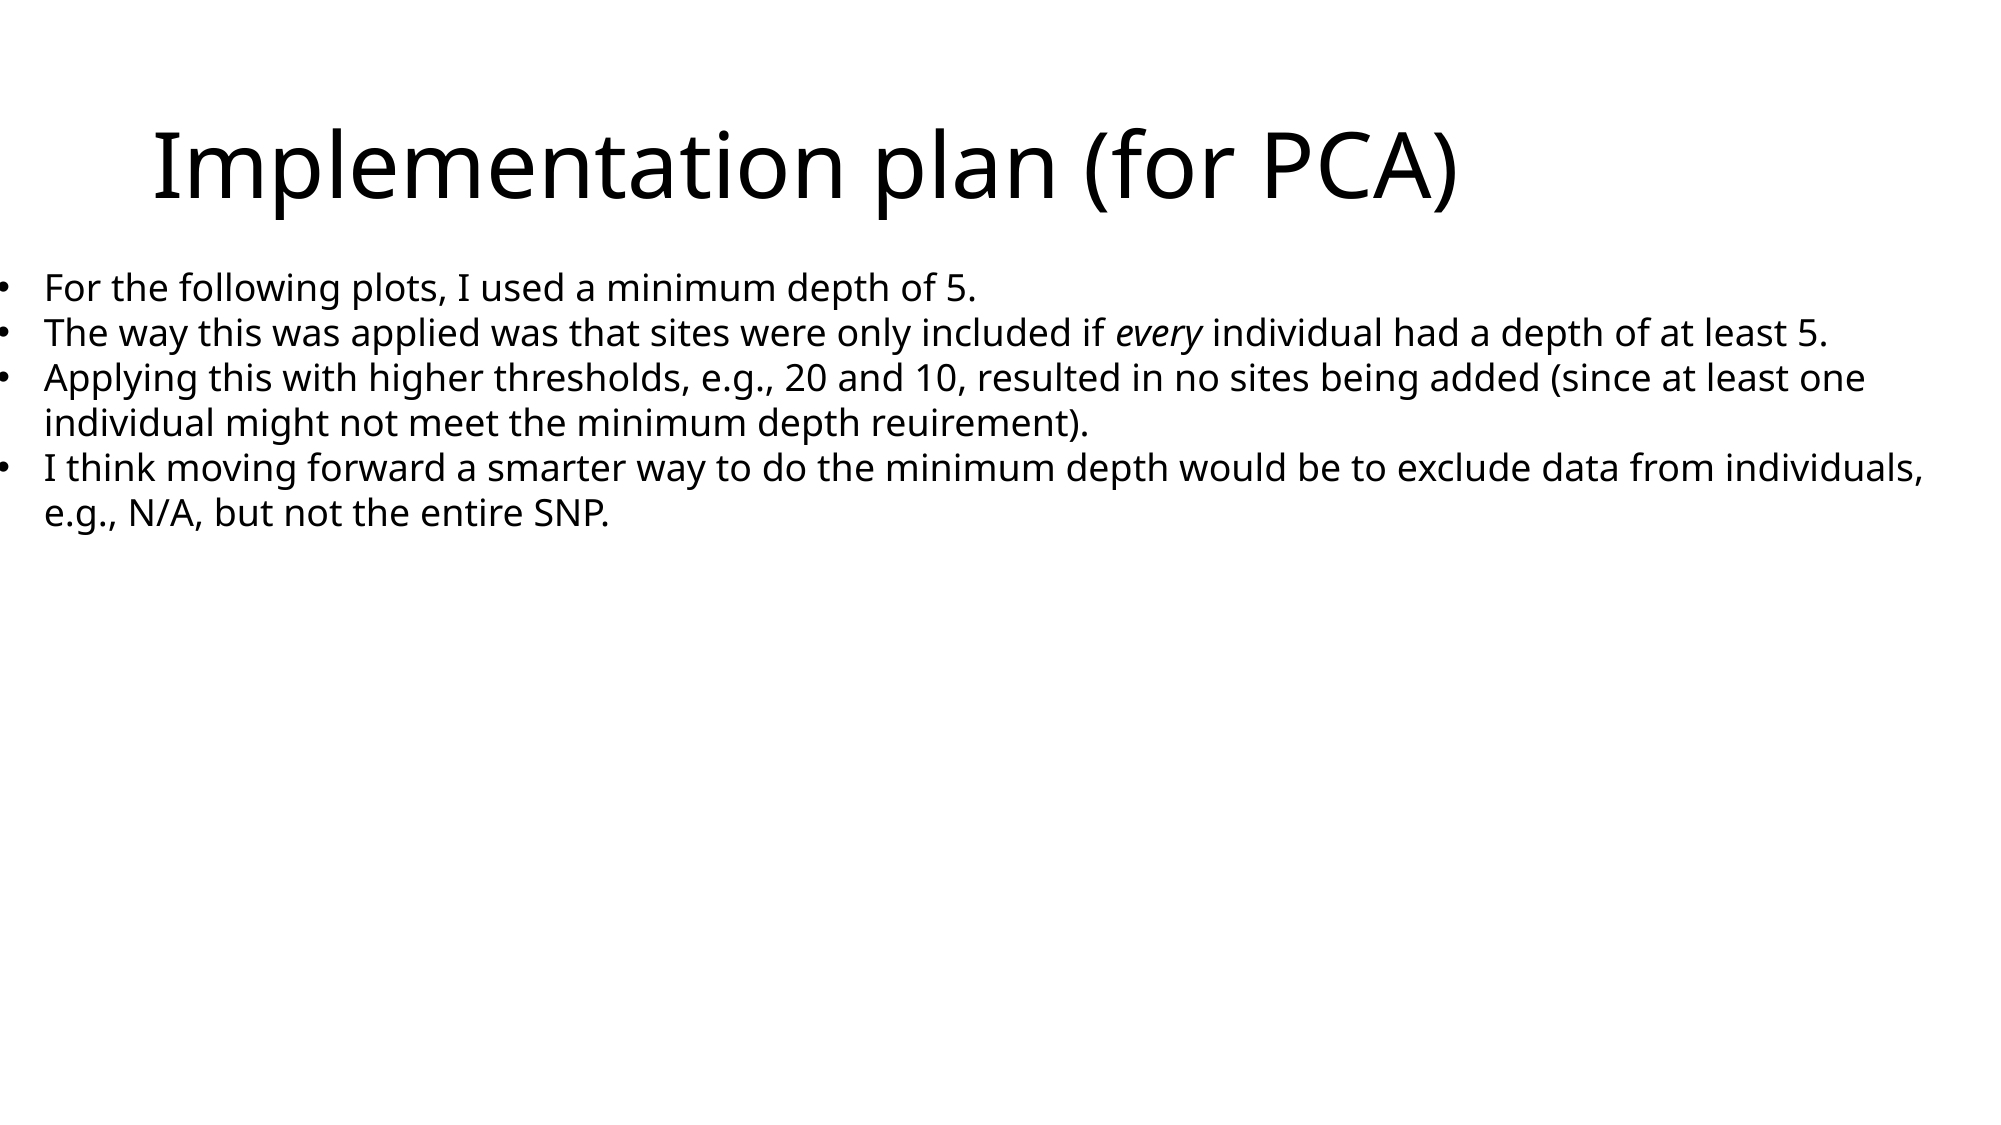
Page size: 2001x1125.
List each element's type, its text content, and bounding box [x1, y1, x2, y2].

title Implementation plan (for PCA) [137, 59, 1863, 256]
text_box For the following plots, I used a minimum depth of 5. The way this was applied was that sites were only included if every individual had a depth of at least 5. Applying this with higher thresholds, e.g., 20 and 10, resulted in no sites being added (since at least one individual might not meet the minimum depth reuirement). I think moving forward a smarter way to do the minimum depth would be to exclude data from individuals, e.g., N/A, but not the entire SNP. [0, 256, 1951, 542]
